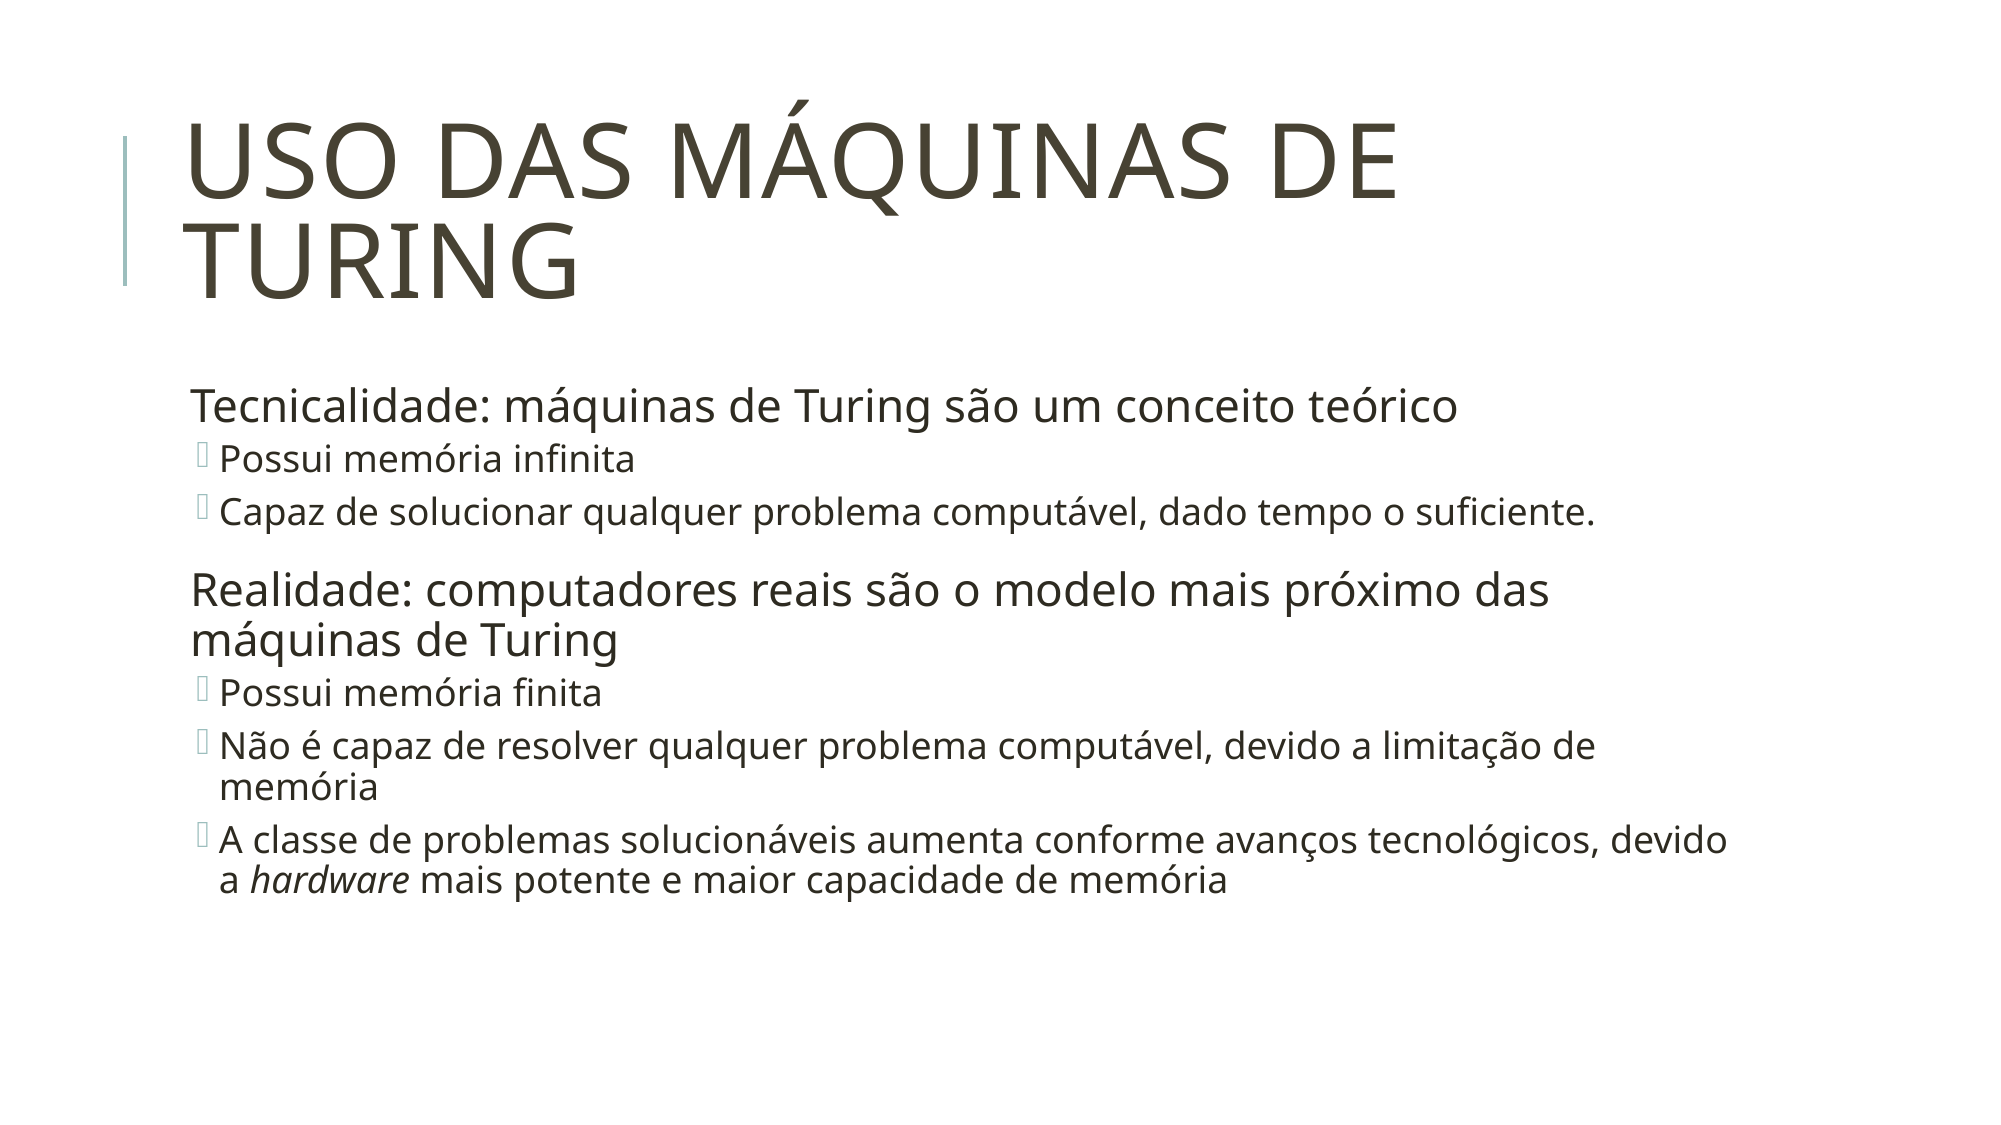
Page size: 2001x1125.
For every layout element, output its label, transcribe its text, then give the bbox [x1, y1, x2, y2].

list Tecnicalidade: máquinas de Turing são um conceito teórico Possui memória infinita Capaz de solucionar qualquer problema computável, dado tempo o suficiente. Realidade: computadores reais são o modelo mais próximo das máquinas de Turing Possui memória finita Não é capaz de resolver qualquer problema computável, devido a limitação de memória A classe de problemas solucionáveis aumenta conforme avanços tecnológicos, devido a hardware mais potente e maior capacidade de memória [168, 375, 1763, 1035]
title Uso das Máquinas de Turing [168, 96, 1763, 342]
